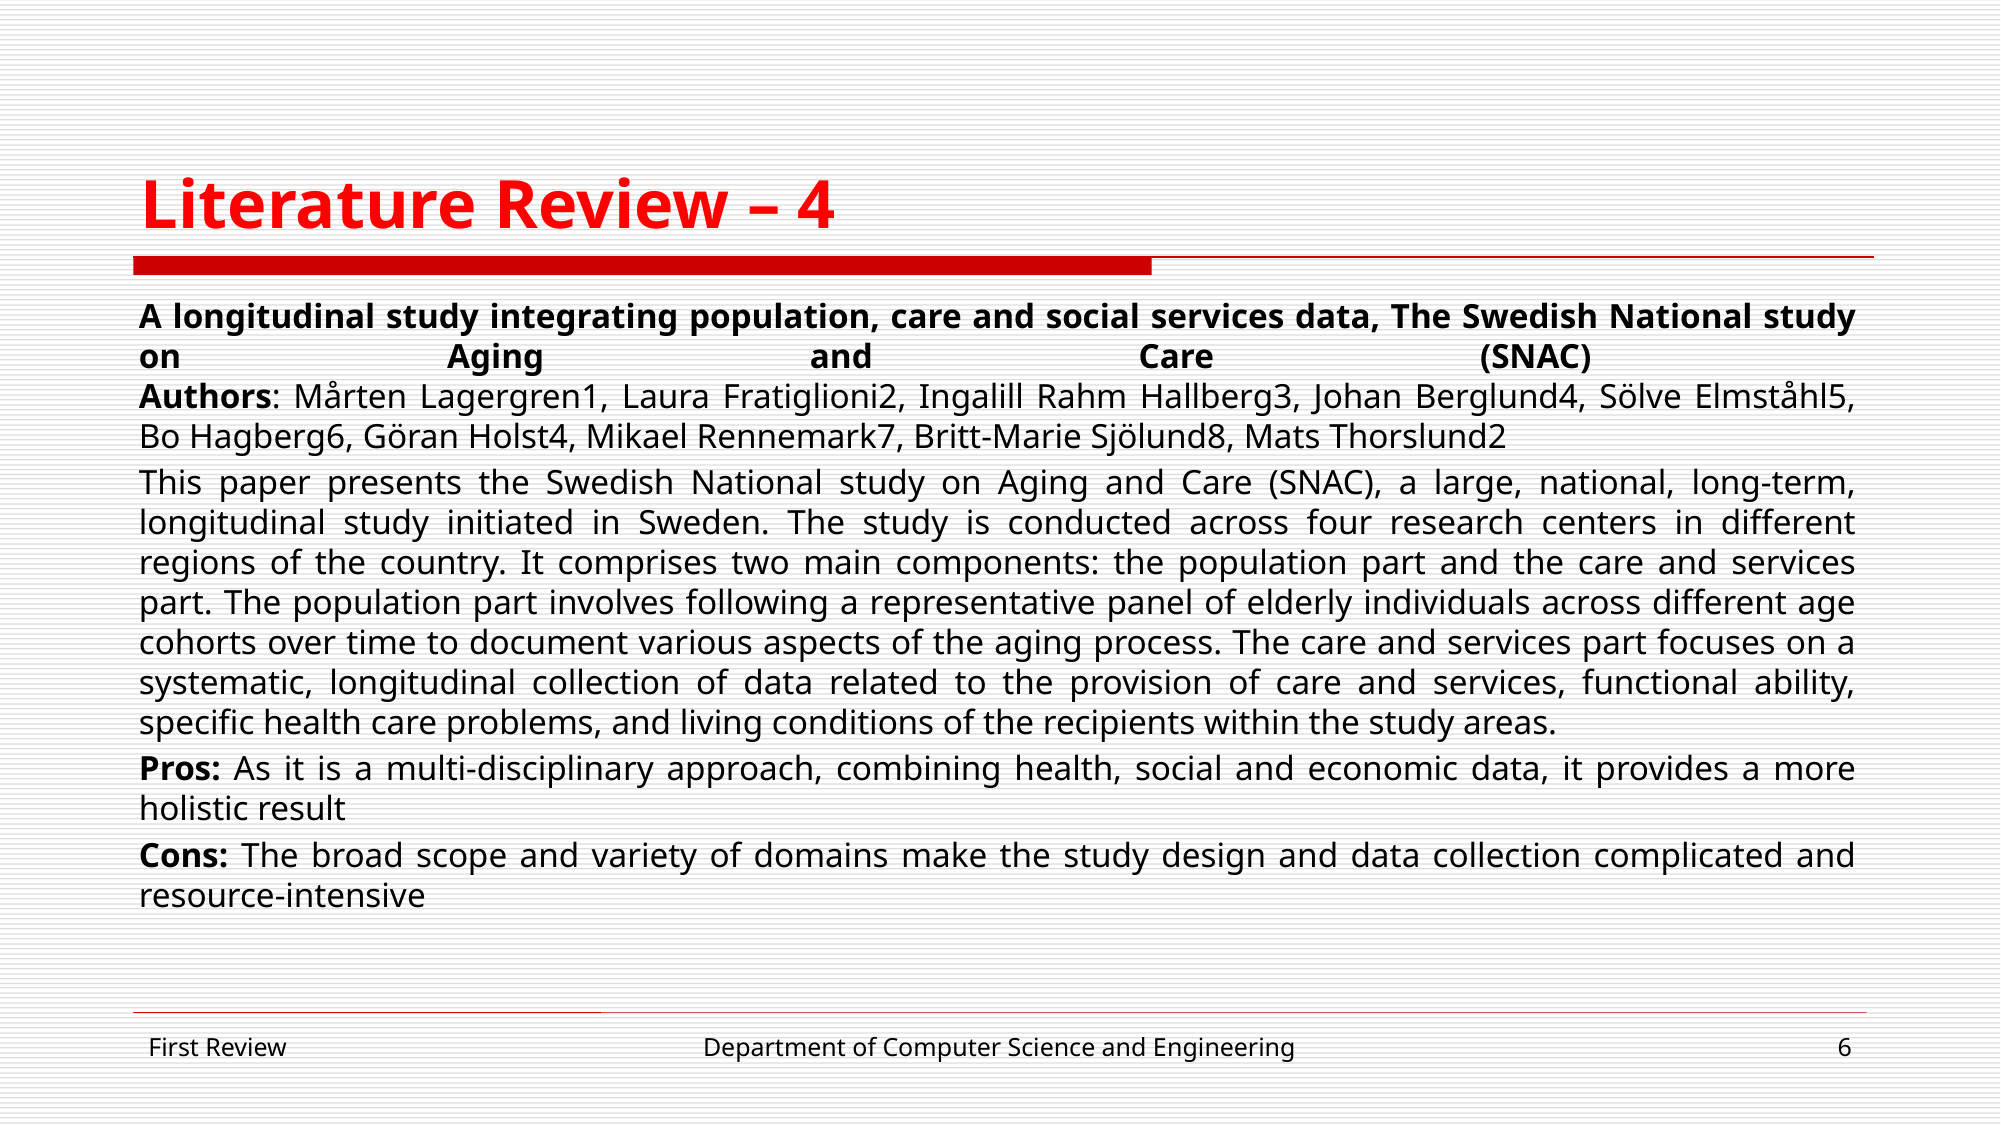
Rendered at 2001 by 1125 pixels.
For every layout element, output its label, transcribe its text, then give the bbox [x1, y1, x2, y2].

title Literature Review – 4 [125, 50, 1876, 250]
slide_number 6 [1433, 1024, 1867, 1103]
picture [0, 0, 2001, 1125]
slide_number First Review [133, 1024, 567, 1103]
footer Department of Computer Science and Engineering [683, 1024, 1317, 1103]
list A longitudinal study integrating population, care and social services data, The Swedish National study on Aging and Care (SNAC) Authors: Mårten Lagergren1, Laura Fratiglioni2, Ingalill Rahm Hallberg3, Johan Berglund4, Sölve Elmståhl5, Bo Hagberg6, Göran Holst4, Mikael Rennemark7, Britt-Marie Sjölund8, Mats Thorslund2 This paper presents the Swedish National study on Aging and Care (SNAC), a large, national, long-term, longitudinal study initiated in Sweden. The study is conducted across four research centers in different regions of the country. It comprises two main components: the population part and the care and services part. The population part involves following a representative panel of elderly individuals across different age cohorts over time to document various aspects of the aging process. The care and services part focuses on a systematic, longitudinal collection of data related to the provision of care and services, functional ability, specific health care problems, and living conditions of the recipients within the study areas. Pros: As it is a multi-disciplinary approach, combining health, social and economic data, it provides a more holistic result Cons: The broad scope and variety of domains make the study design and data collection complicated and resource-intensive [123, 287, 1874, 988]
